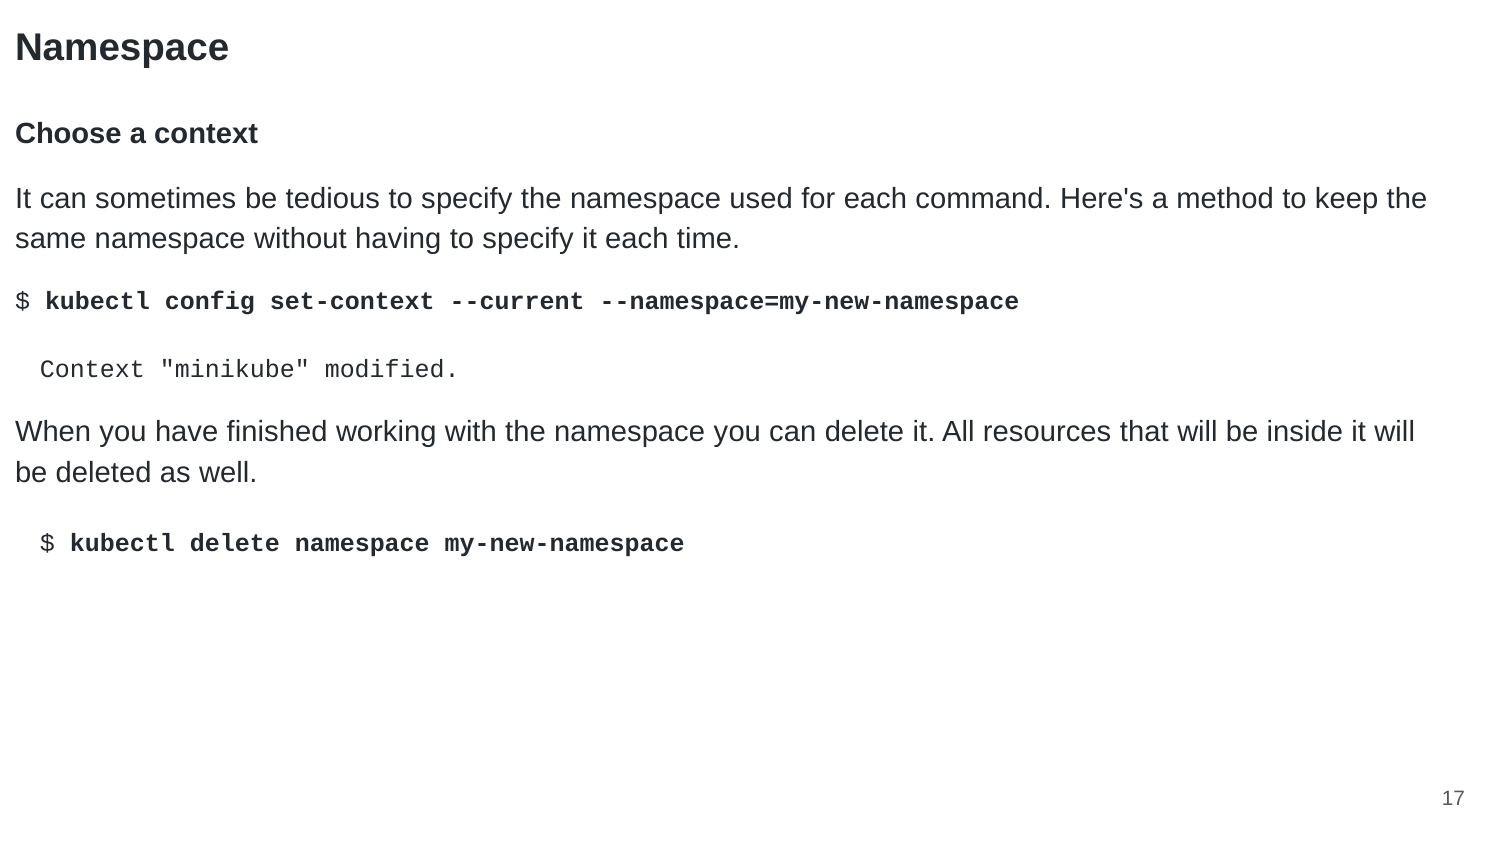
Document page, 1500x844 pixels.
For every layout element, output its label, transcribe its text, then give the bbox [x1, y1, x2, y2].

list Namespace Choose a context It can sometimes be tedious to specify the namespace used for each command. Here's a method to keep the same namespace without having to specify it each time. $ kubectl config set-context --current --namespace=my-new-namespace Context "minikube" modified. When you have finished working with the namespace you can delete it. All resources that will be inside it will be deleted as well. $ kubectl delete namespace my-new-namespace [0, 0, 1448, 811]
slide_number ‹#› [1389, 764, 1480, 830]
